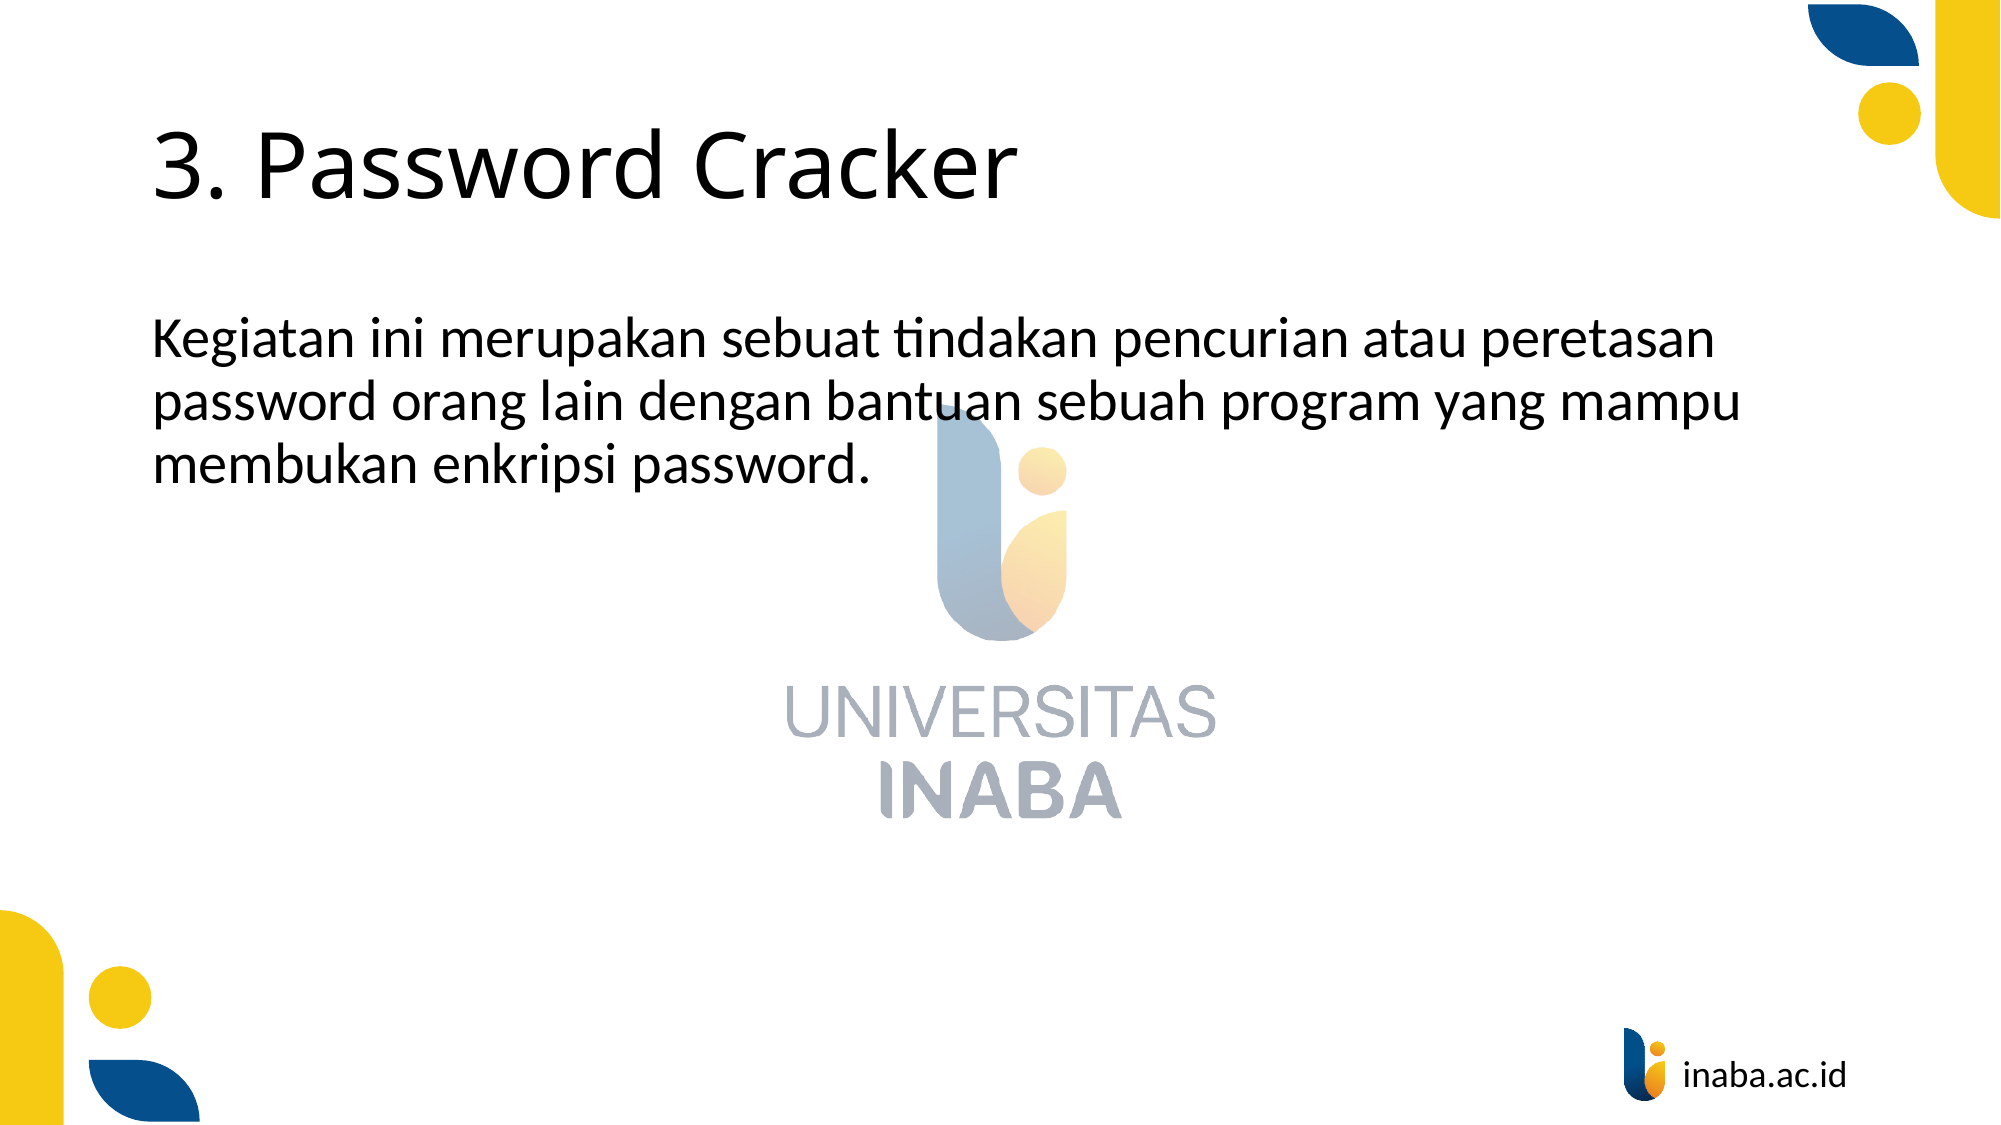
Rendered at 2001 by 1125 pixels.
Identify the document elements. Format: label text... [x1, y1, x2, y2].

title 3. Password Cracker [137, 59, 1863, 278]
list Kegiatan ini merupakan sebuat tindakan pencurian atau peretasan password orang lain dengan bantuan sebuah program yang mampu membukan enkripsi password. [137, 299, 1863, 1014]
picture [1624, 1028, 1665, 1101]
